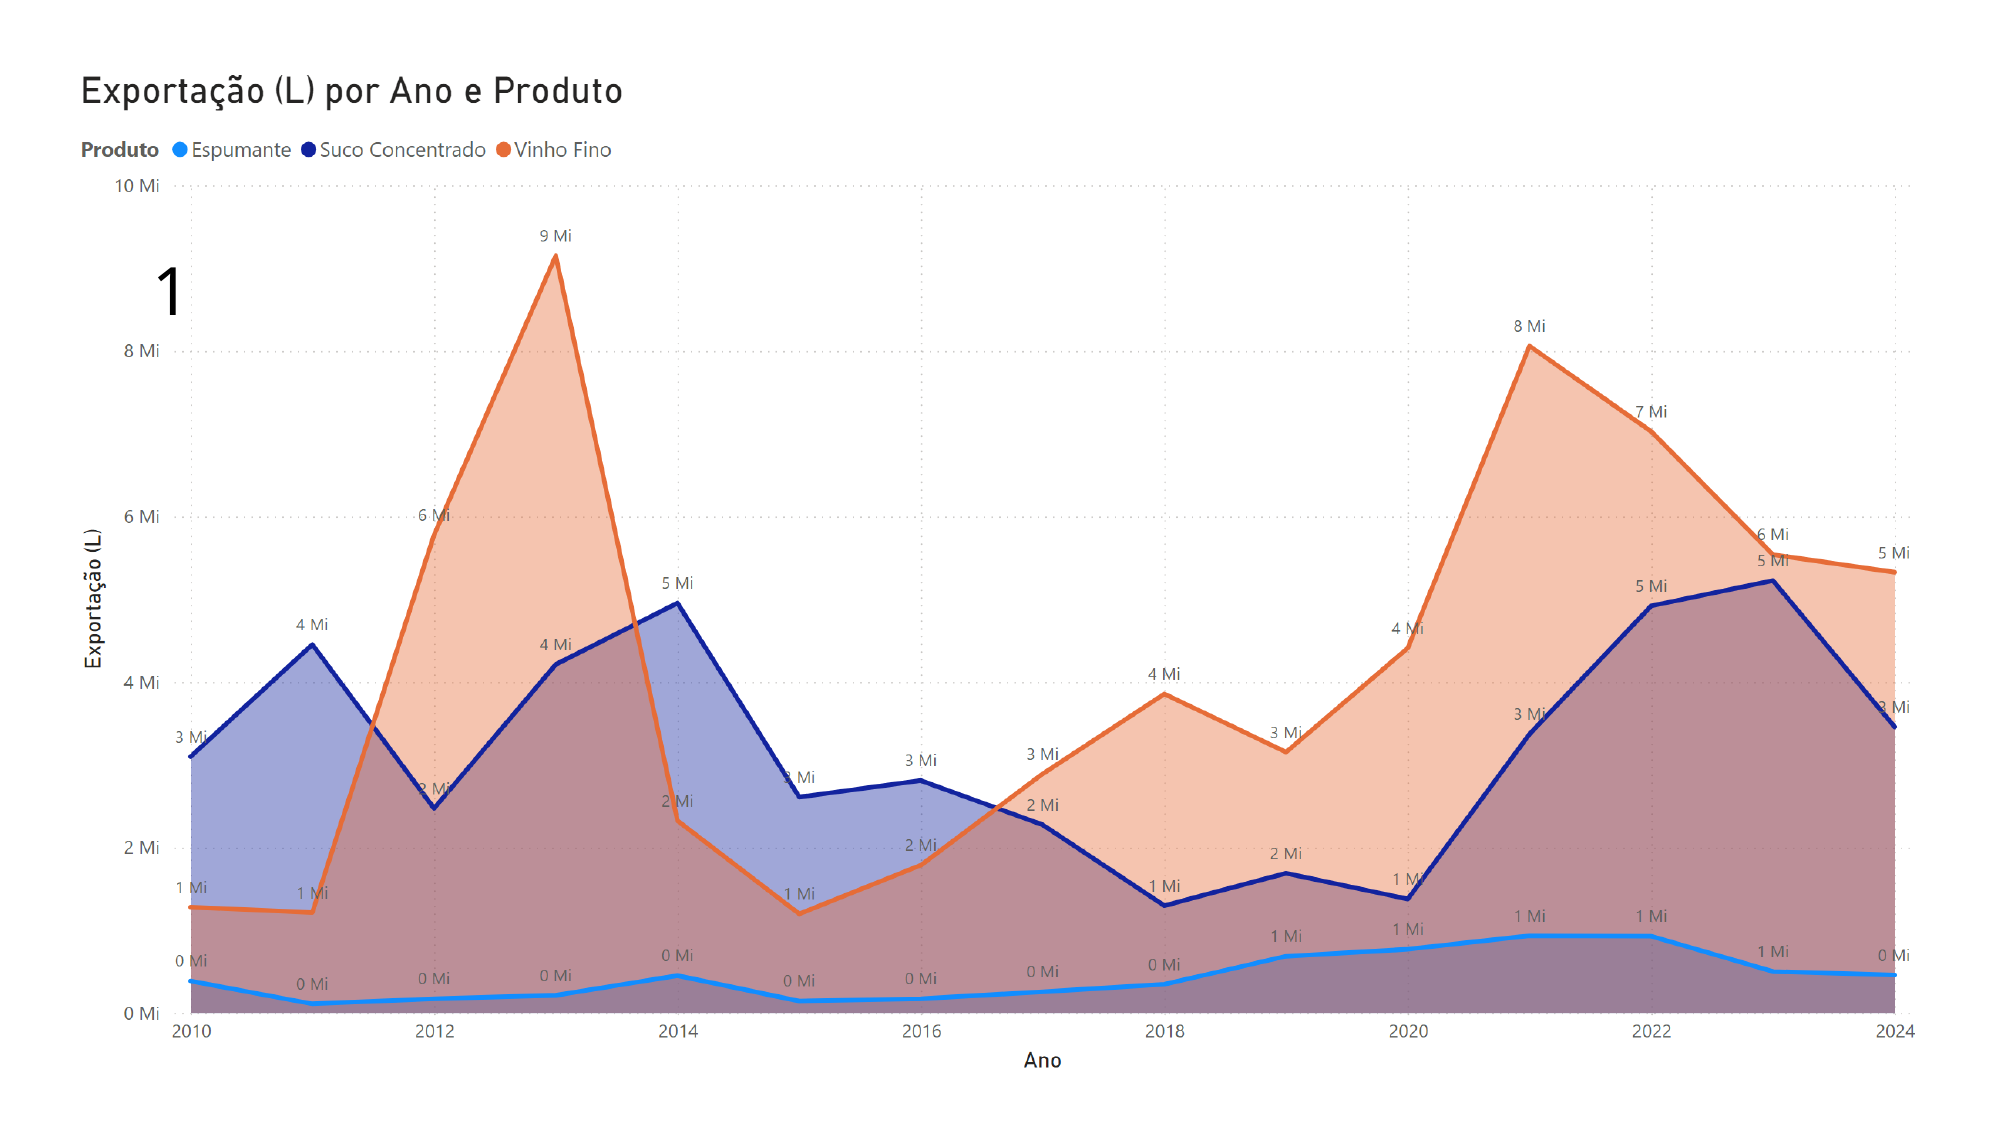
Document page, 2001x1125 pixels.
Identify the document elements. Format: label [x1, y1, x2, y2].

picture [68, 43, 1932, 1081]
